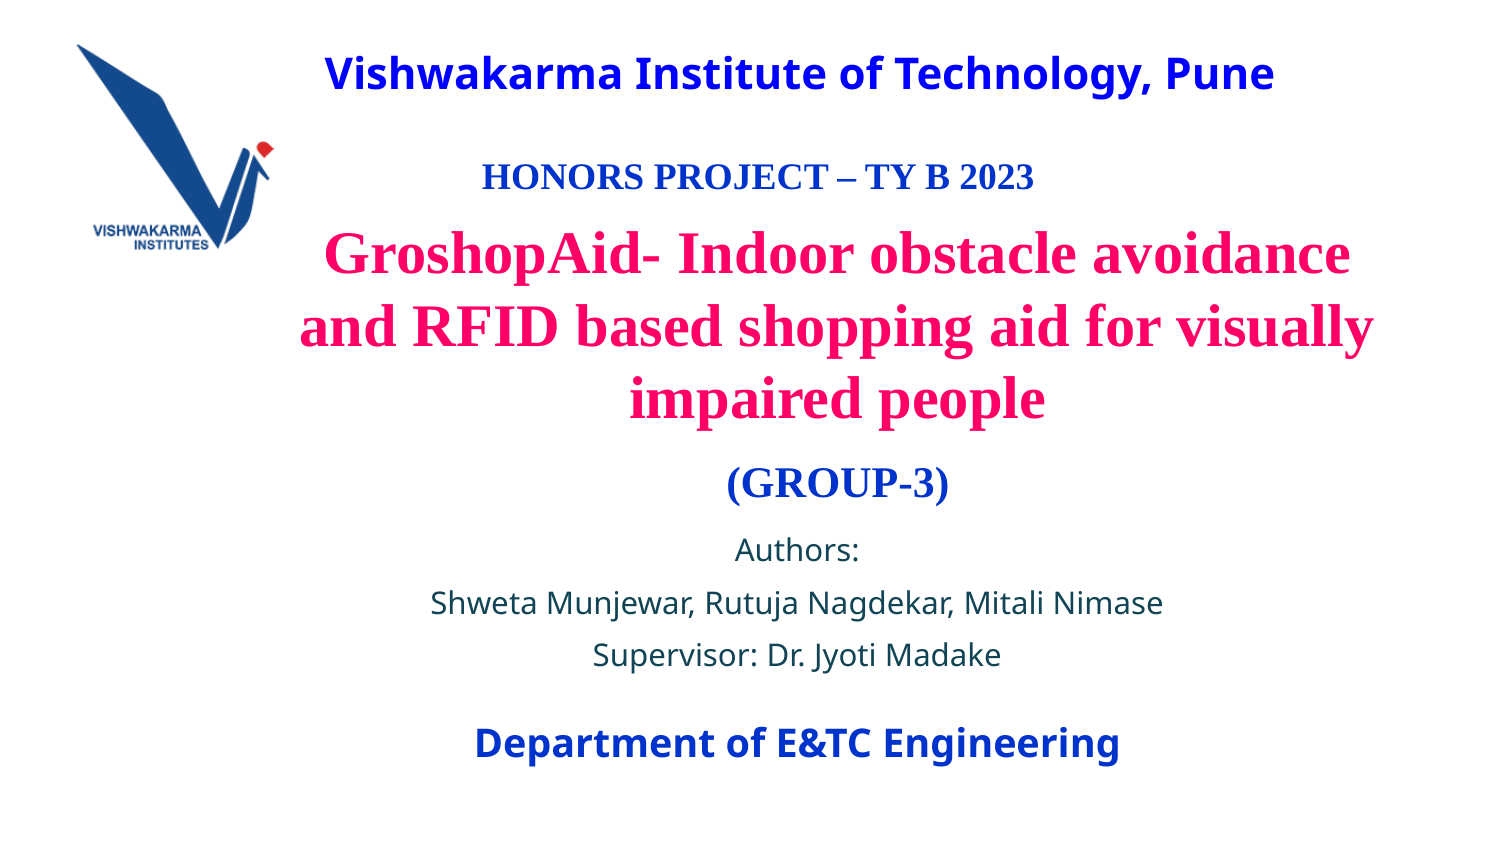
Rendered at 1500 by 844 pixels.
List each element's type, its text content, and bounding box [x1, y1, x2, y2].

text_box HONORS PROJECT – TY B 2023 [286, 87, 1325, 209]
picture [69, 42, 282, 252]
text_box Vishwakarma Institute of Technology, Pune [282, 42, 1325, 87]
text_box Department of E&TC Engineering [435, 714, 1160, 777]
title GroshopAid- Indoor obstacle avoidance and RFID based shopping aid for visually impaired people (GROUP-3) [275, 368, 1401, 518]
text_box Authors: Shweta Munjewar, Rutuja Nagdekar, Mitali Nimase Supervisor: Dr. Jyoti Madake [135, 530, 1460, 649]
